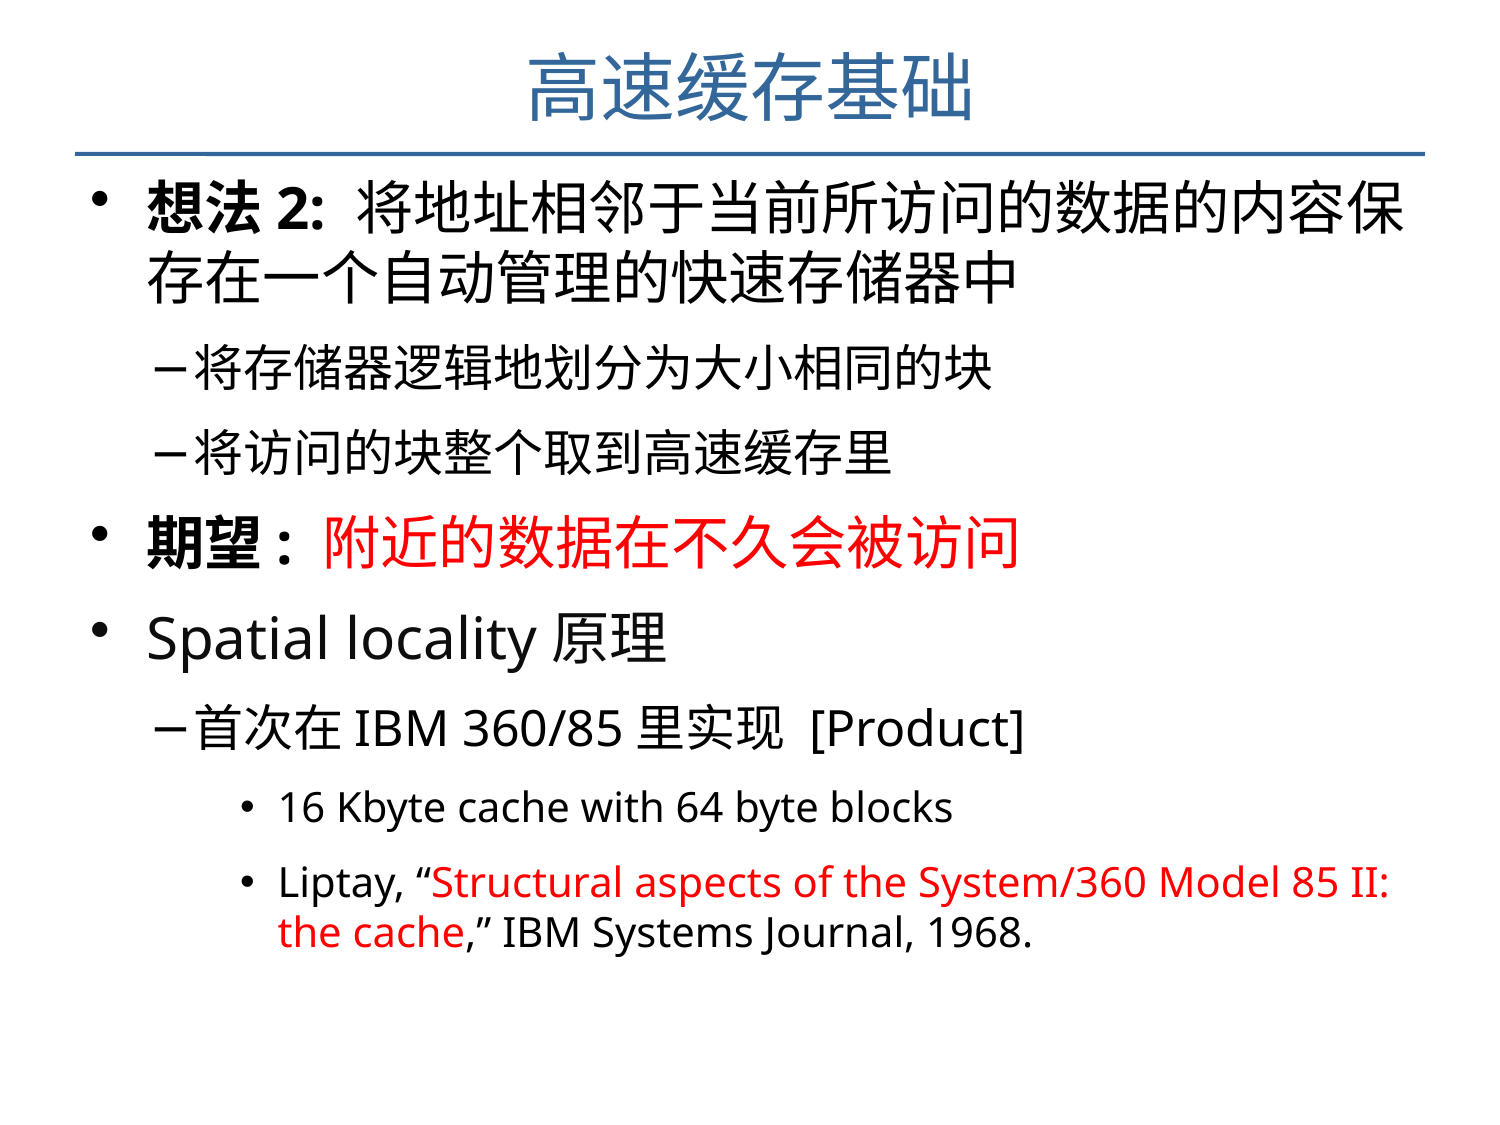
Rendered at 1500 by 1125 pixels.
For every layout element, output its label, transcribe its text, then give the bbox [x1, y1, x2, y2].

list 想法2: 将地址相邻于当前所访问的数据的内容保存在一个自动管理的快速存储器中 将存储器逻辑地划分为大小相同的块 将访问的块整个取到高速缓存里 期望: 附近的数据在不久会被访问 Spatial locality原理 首次在IBM 360/85里实现 [Product] 16 Kbyte cache with 64 byte blocks Liptay, “Structural aspects of the System/360 Model 85 II: the cache,” IBM Systems Journal, 1968. [75, 163, 1425, 1016]
title 高速缓存基础 [75, 9, 1425, 161]
